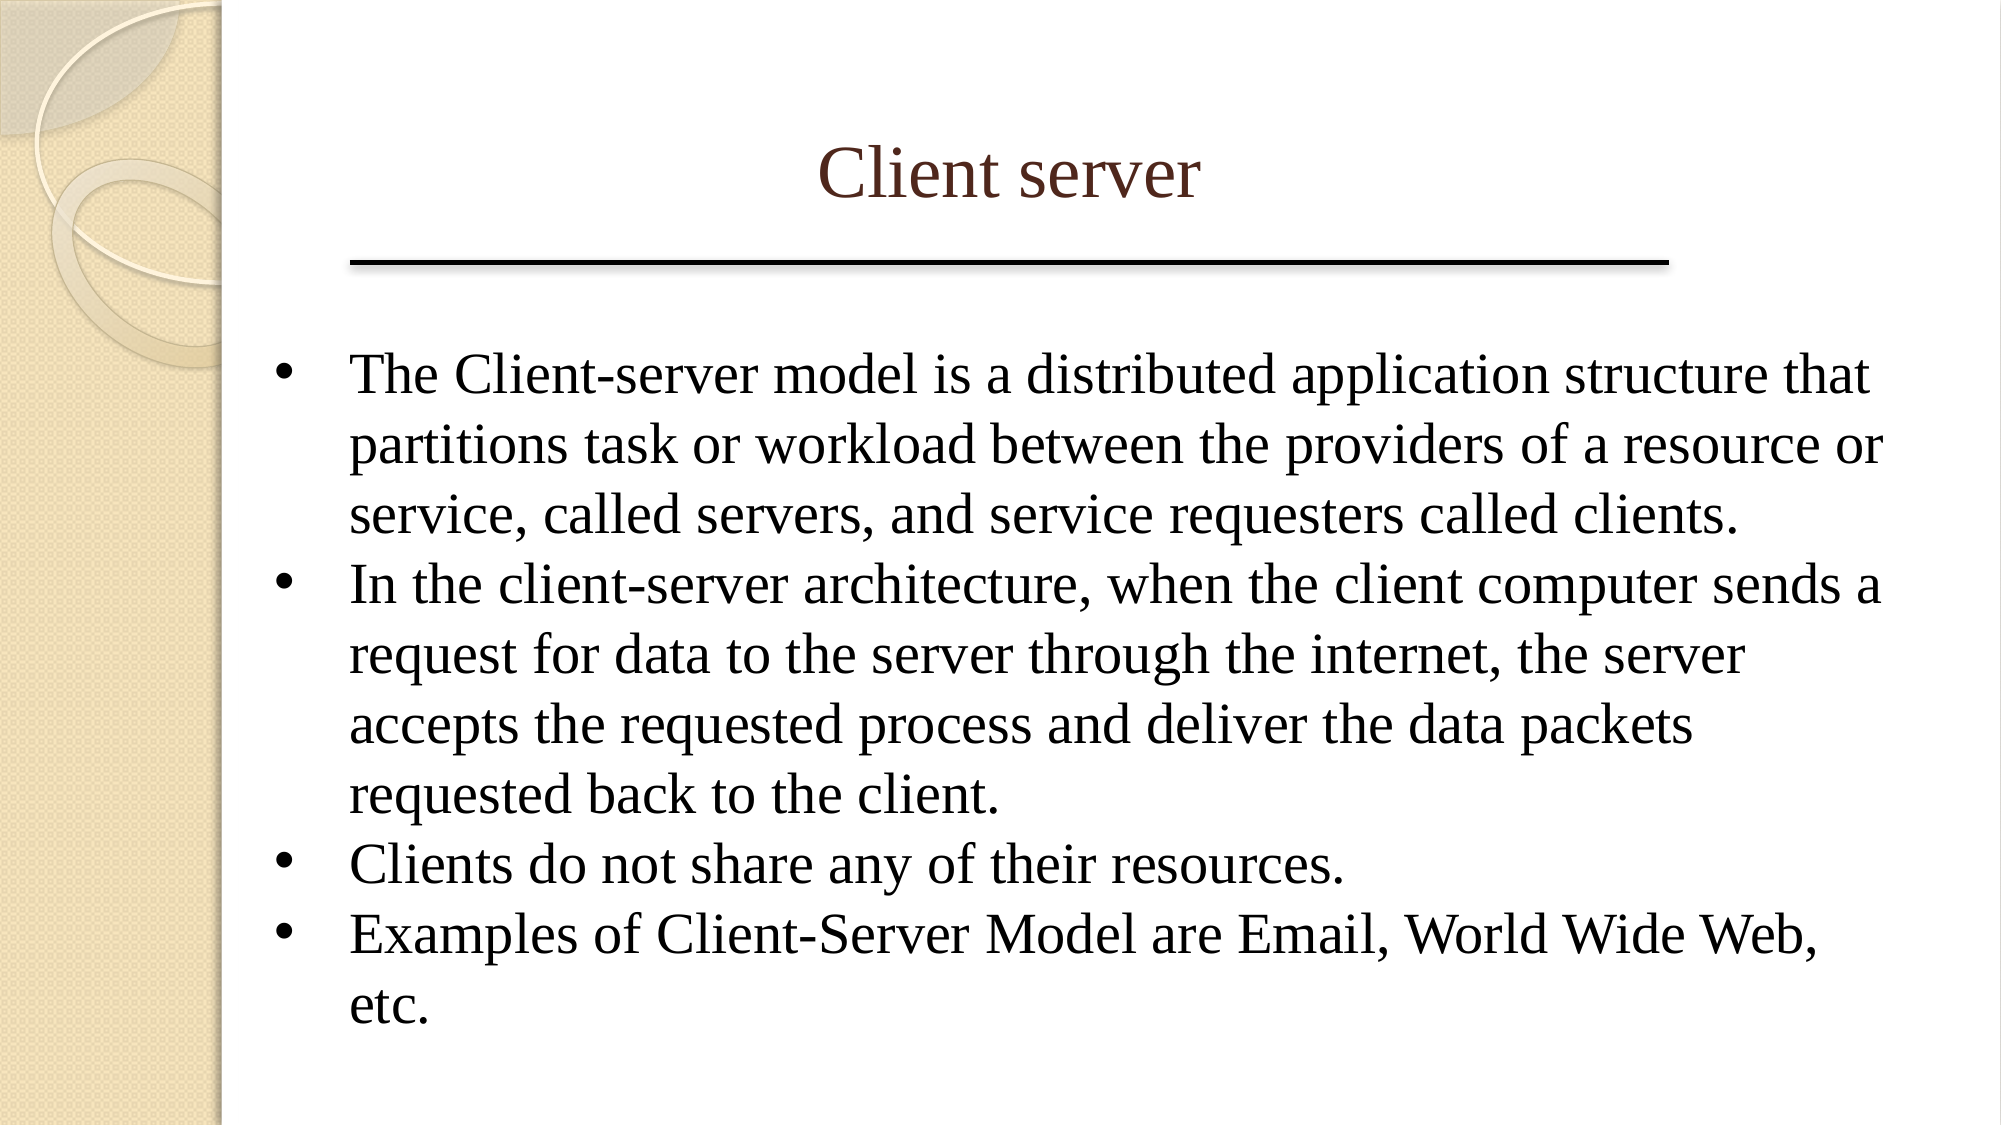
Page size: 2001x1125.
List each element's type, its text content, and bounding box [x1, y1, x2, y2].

text_box The Client-server model is a distributed application structure that partitions task or workload between the providers of a resource or service, called servers, and service requesters called clients. In the client-server architecture, when the client computer sends a request for data to the server through the internet, the server accepts the requested process and deliver the data packets requested back to the client. Clients do not share any of their resources. Examples of Client-Server Model are Email, World Wide Web, etc. [259, 327, 1924, 1043]
text_box Client server [503, 115, 1516, 221]
